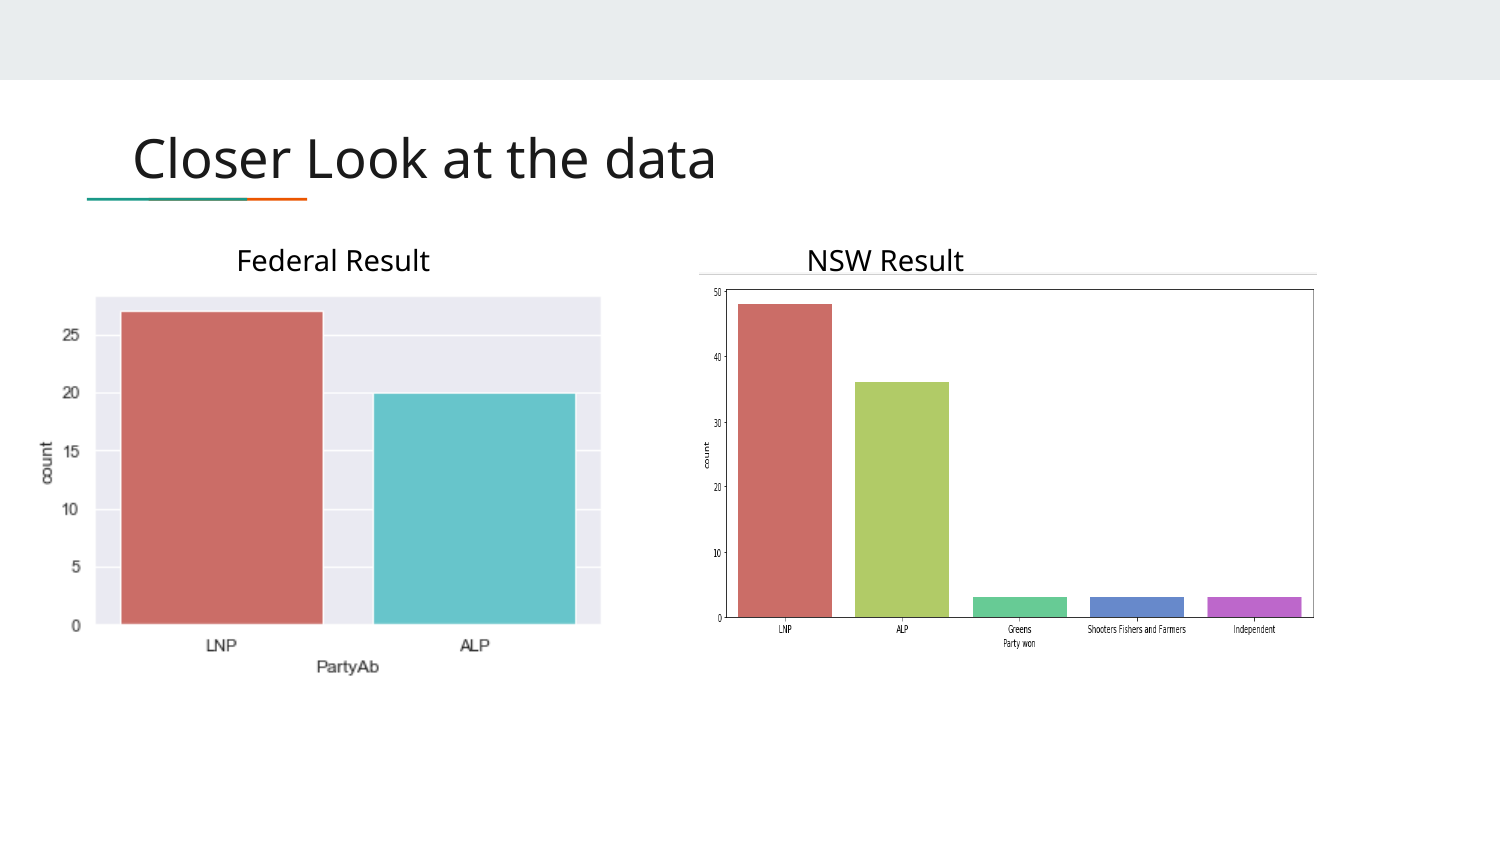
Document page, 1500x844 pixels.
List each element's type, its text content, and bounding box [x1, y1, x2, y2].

picture [699, 272, 1318, 651]
text_box NSW Result [791, 227, 1064, 270]
picture [33, 285, 652, 694]
text_box Federal Result [221, 226, 593, 283]
text_box Closer Look at the data [117, 109, 779, 187]
